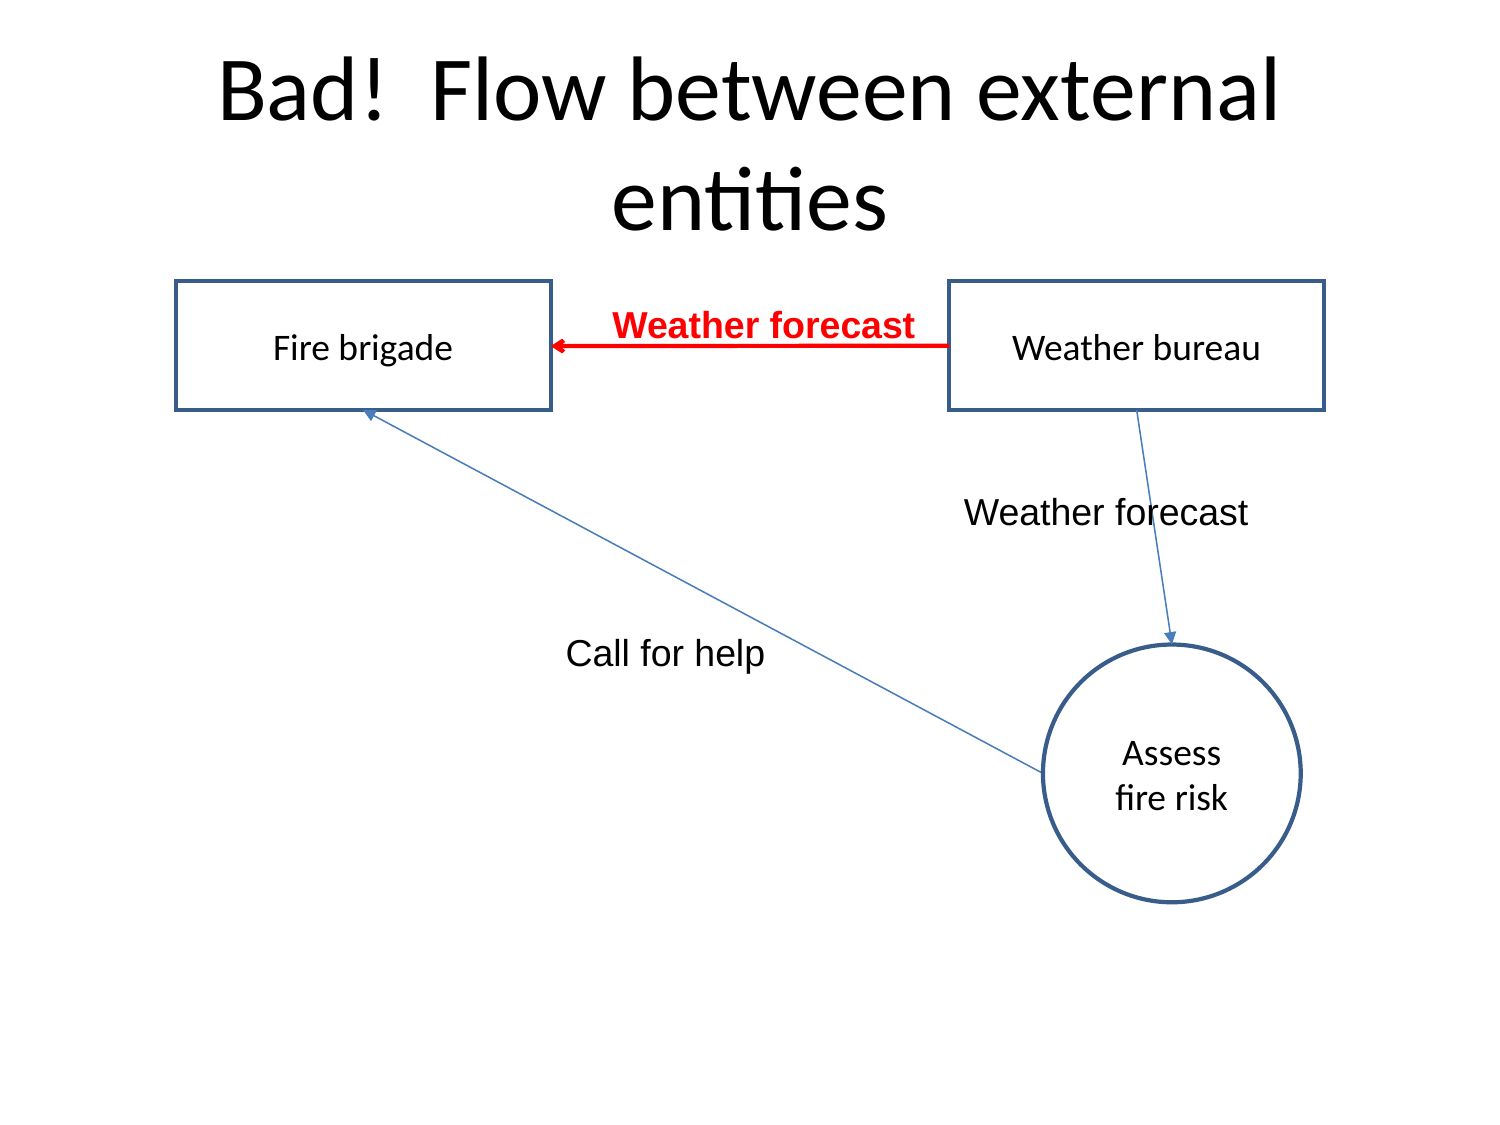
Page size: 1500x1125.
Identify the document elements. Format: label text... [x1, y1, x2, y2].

text_box [363, 409, 759, 621]
text_box Bad! Flow between external entities [75, 45, 1425, 233]
text_box Weather forecast [949, 480, 1266, 541]
text_box Weather bureau [949, 281, 1325, 411]
text_box Weather forecast [597, 292, 950, 354]
text_box Fire brigade [175, 281, 551, 411]
text_box [550, 338, 597, 354]
text_box Assess fire risk [1042, 644, 1301, 903]
text_box Call for help [550, 621, 879, 682]
text_box [1156, 541, 1177, 645]
